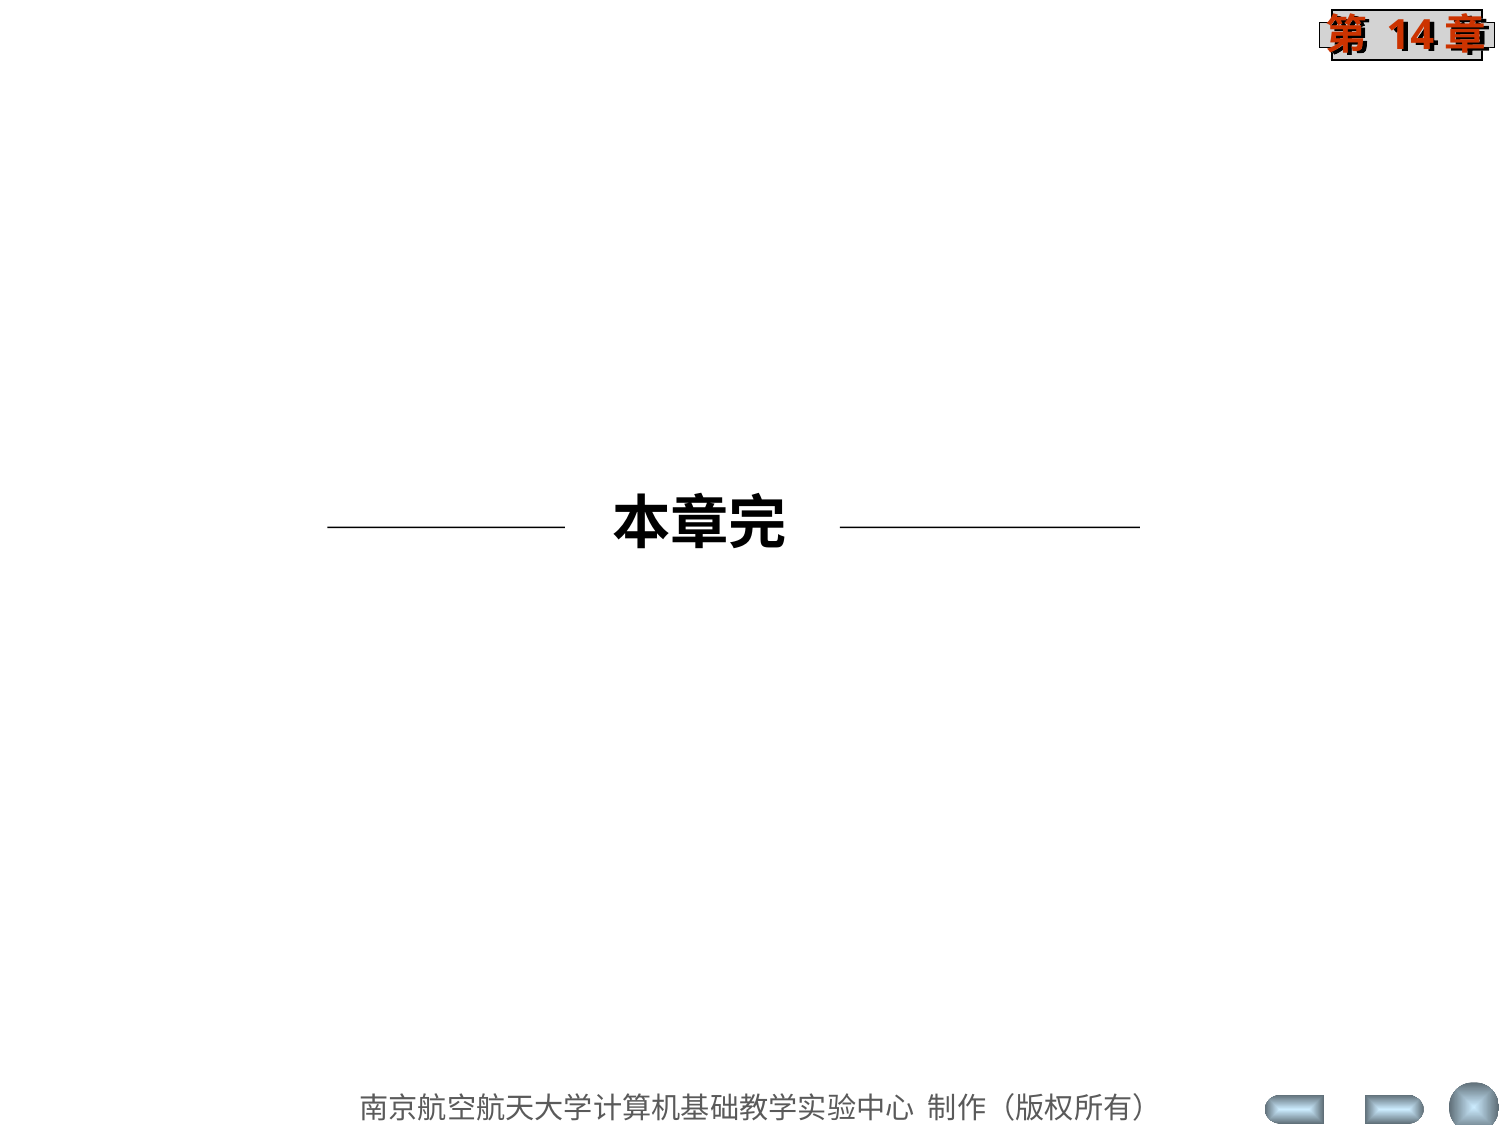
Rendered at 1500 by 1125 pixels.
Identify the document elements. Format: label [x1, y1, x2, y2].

text_box [326, 477, 1140, 563]
